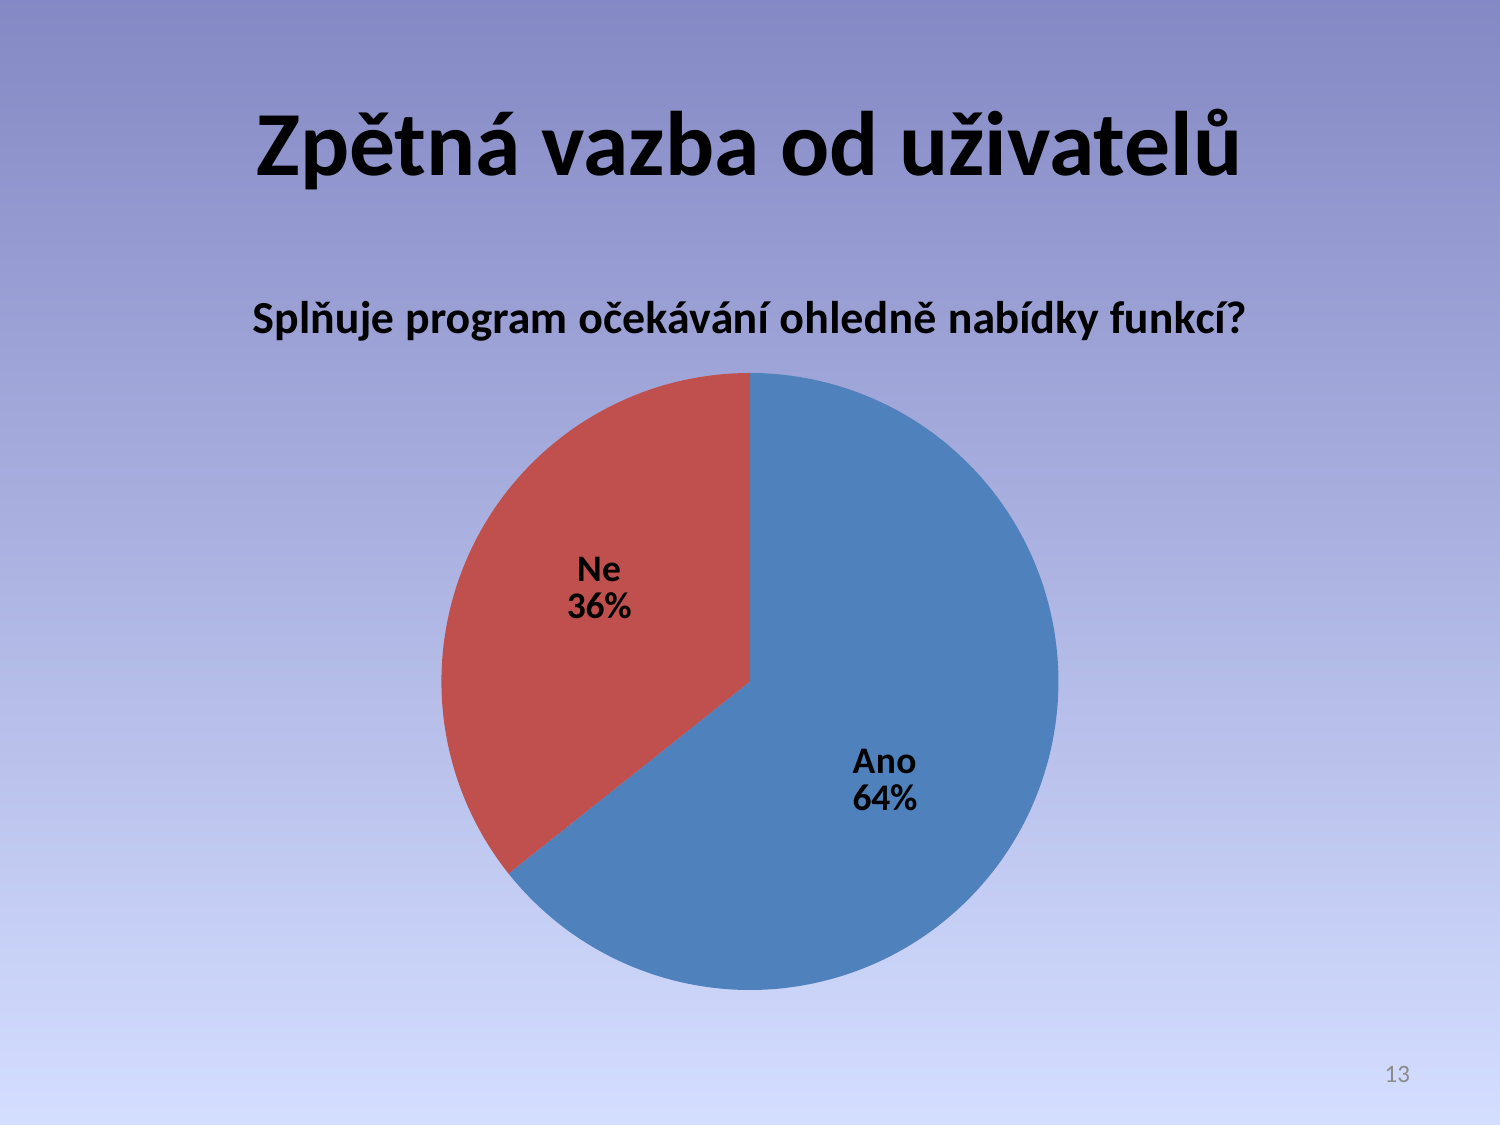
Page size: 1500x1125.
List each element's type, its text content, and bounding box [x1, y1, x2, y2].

chart [74, 262, 1426, 1006]
slide_number 13 [1074, 1042, 1425, 1103]
title Zpětná vazba od uživatelů [75, 45, 1425, 233]
